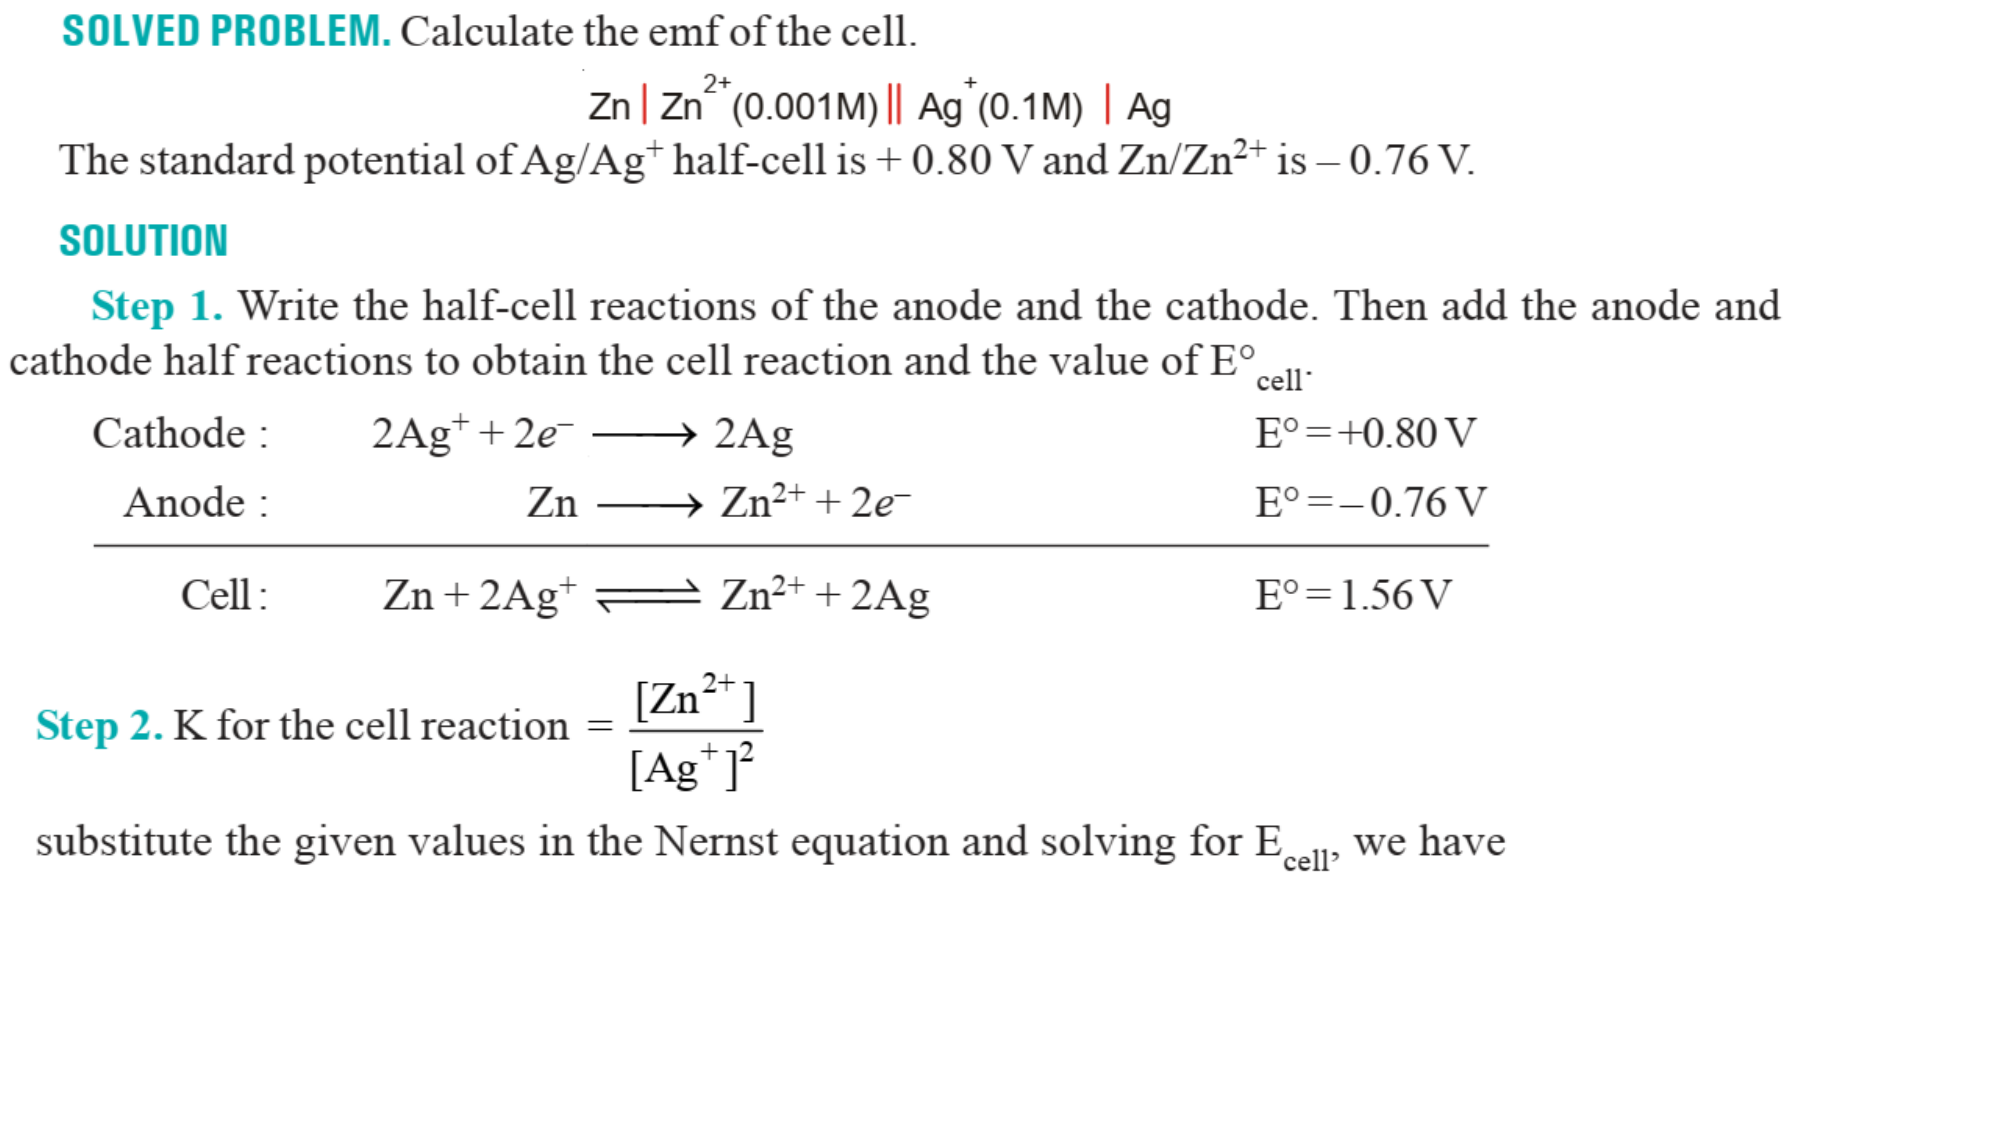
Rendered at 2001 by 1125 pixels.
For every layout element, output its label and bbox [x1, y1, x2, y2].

picture [4, 657, 1530, 879]
picture [0, 0, 1814, 638]
